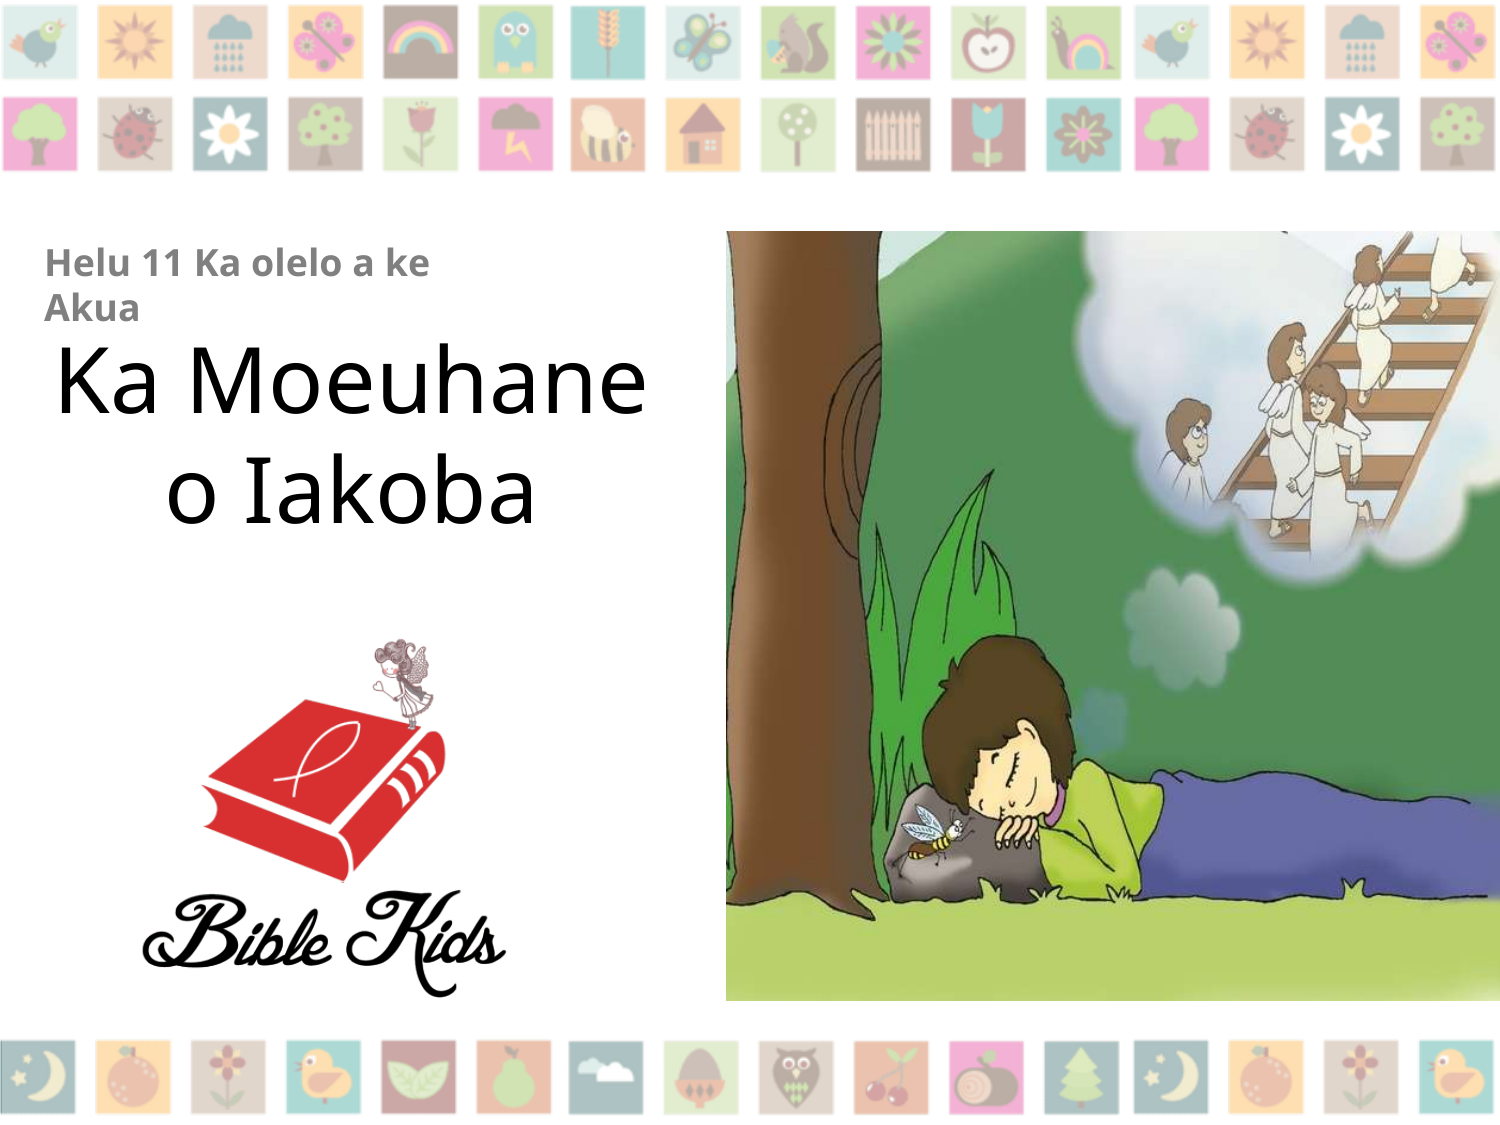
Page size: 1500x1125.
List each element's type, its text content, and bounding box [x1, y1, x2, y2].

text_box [0, 1028, 1500, 1118]
picture [726, 231, 1500, 1002]
picture [117, 600, 544, 1027]
text_box Helu 11 Ka olelo a ke Akua [29, 231, 543, 314]
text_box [0, 3, 1500, 181]
text_box Ka Moeuhane o Iakoba [29, 314, 675, 550]
